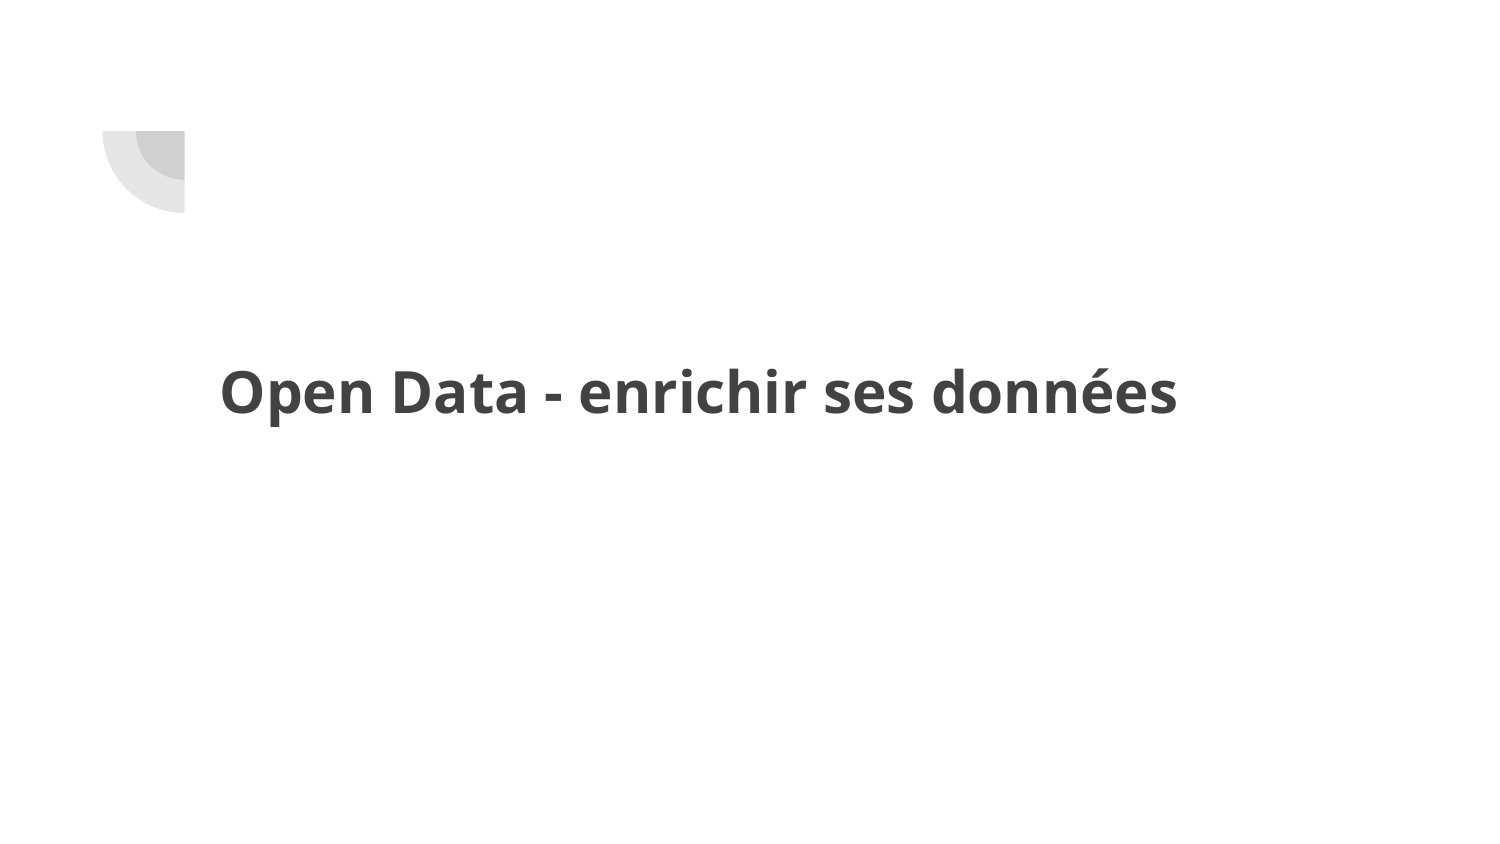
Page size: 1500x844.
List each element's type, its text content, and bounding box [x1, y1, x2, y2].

title Open Data - enrichir ses données [205, 339, 1359, 504]
